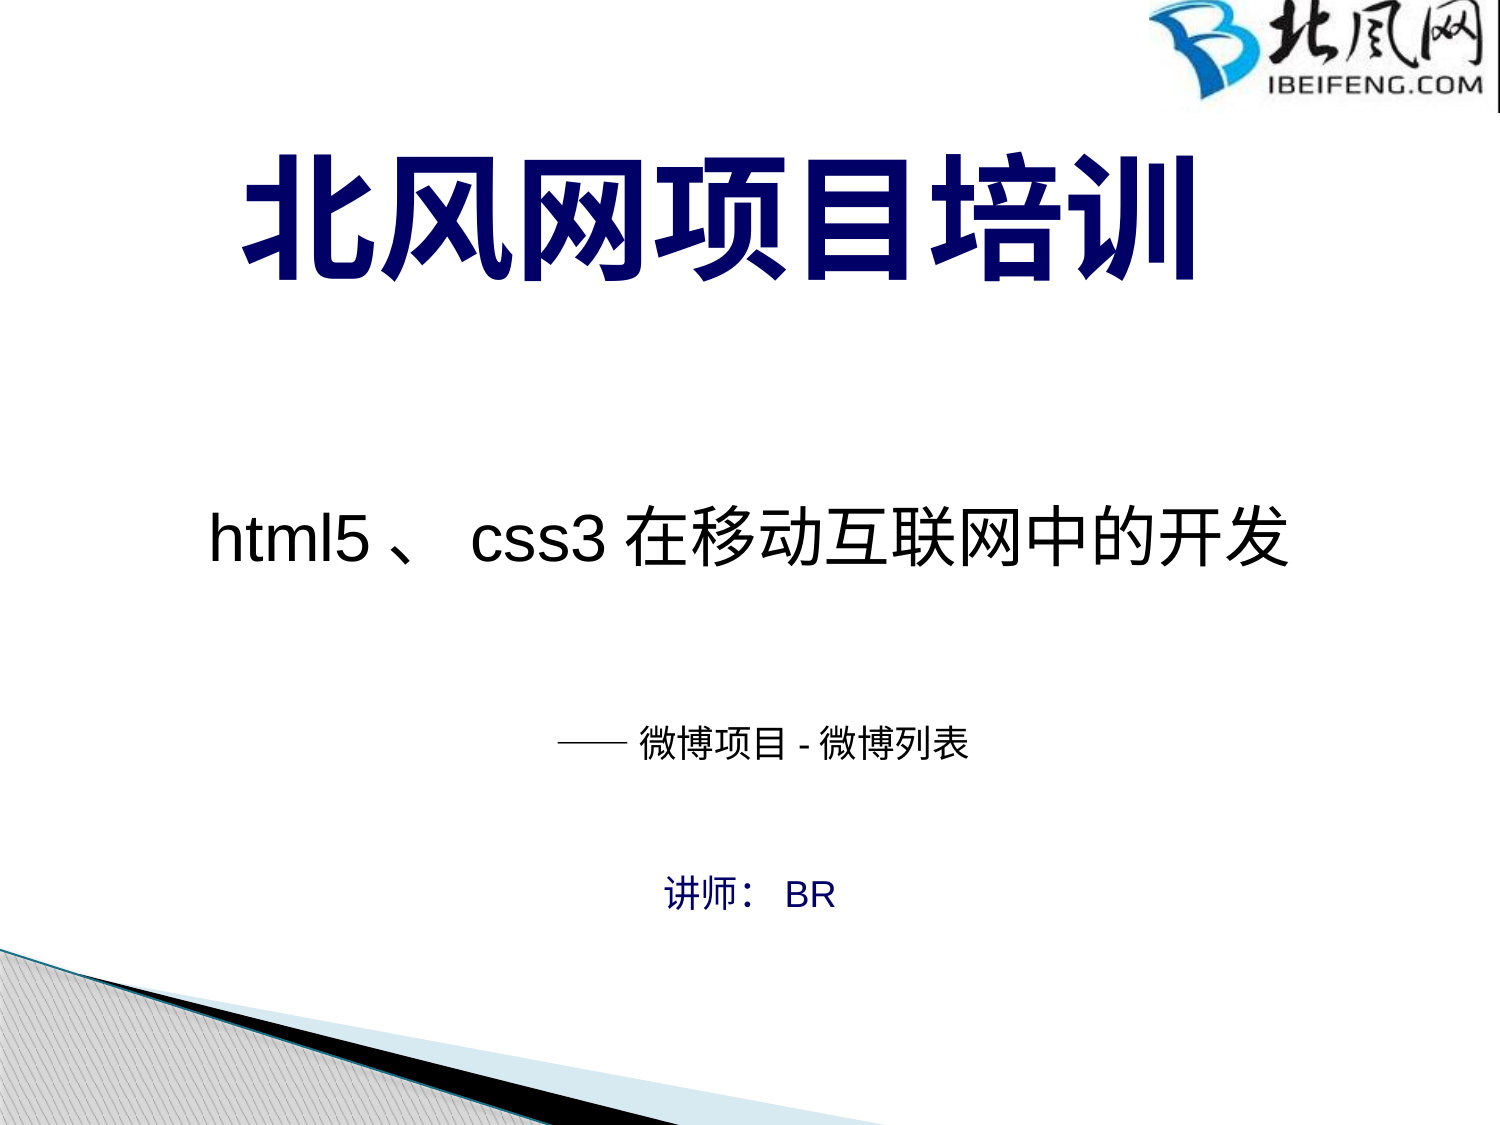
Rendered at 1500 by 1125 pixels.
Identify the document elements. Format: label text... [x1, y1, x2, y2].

text_box 北风网项目培训 [225, 124, 1238, 470]
text_box 讲师：BR [0, 862, 1500, 923]
text_box ——微博项目-微博列表 [349, 712, 1175, 818]
picture [1149, 0, 1500, 113]
text_box html5、css3在移动互联网中的开发 [0, 487, 1500, 583]
